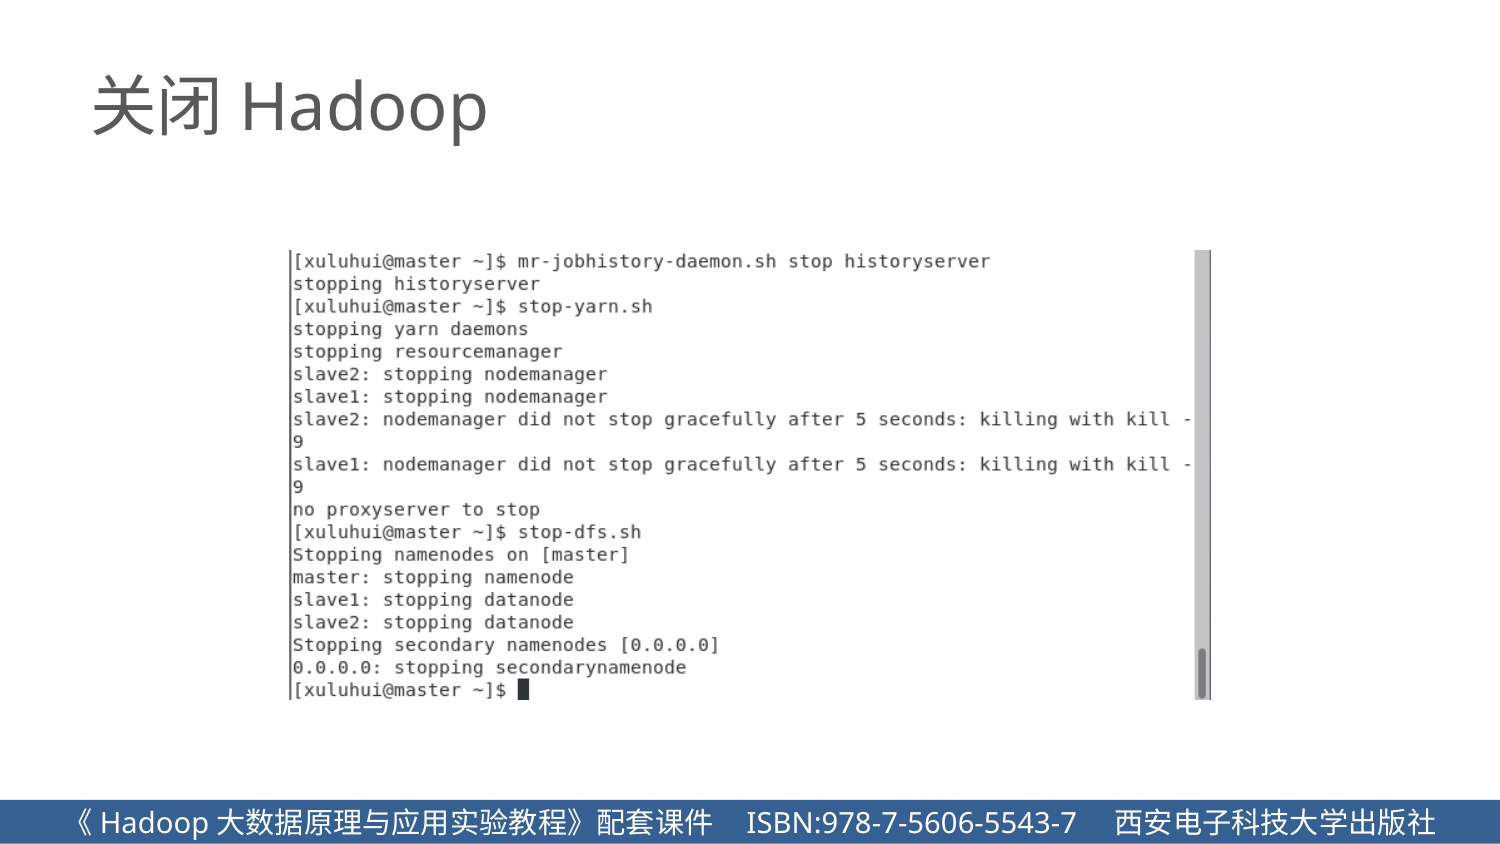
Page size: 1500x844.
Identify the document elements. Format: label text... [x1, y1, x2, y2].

title 关闭Hadoop [75, 33, 1425, 175]
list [289, 250, 1211, 700]
